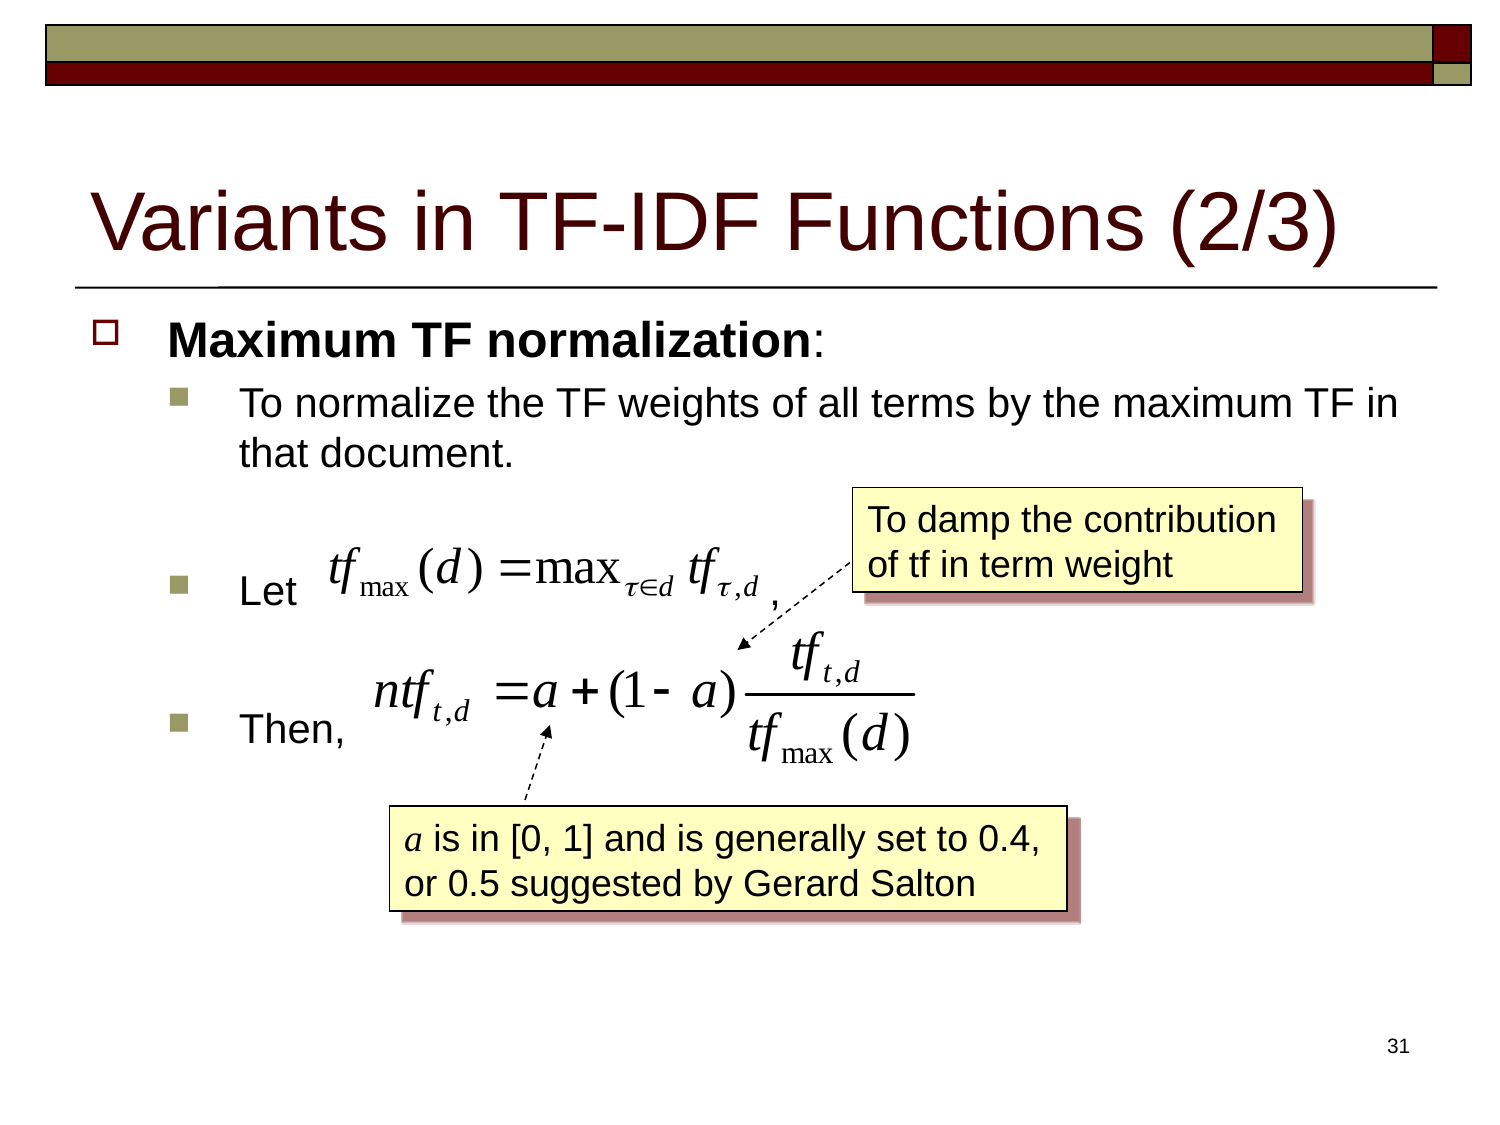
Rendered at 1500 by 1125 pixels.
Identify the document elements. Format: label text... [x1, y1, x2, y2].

list Maximum TF normalization: To normalize the TF weights of all terms by the maximum TF in that document. Let , Then, [74, 299, 1426, 1006]
slide_number 31 [1112, 1024, 1426, 1101]
text_box a is in [0, 1] and is generally set to 0.4, or 0.5 suggested by Gerard Salton [389, 806, 1067, 911]
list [365, 618, 925, 776]
title Variants in TF-IDF Functions (2/3) [74, 87, 1426, 276]
text_box To damp the contribution of tf in term weight [852, 487, 1303, 593]
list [321, 532, 772, 614]
